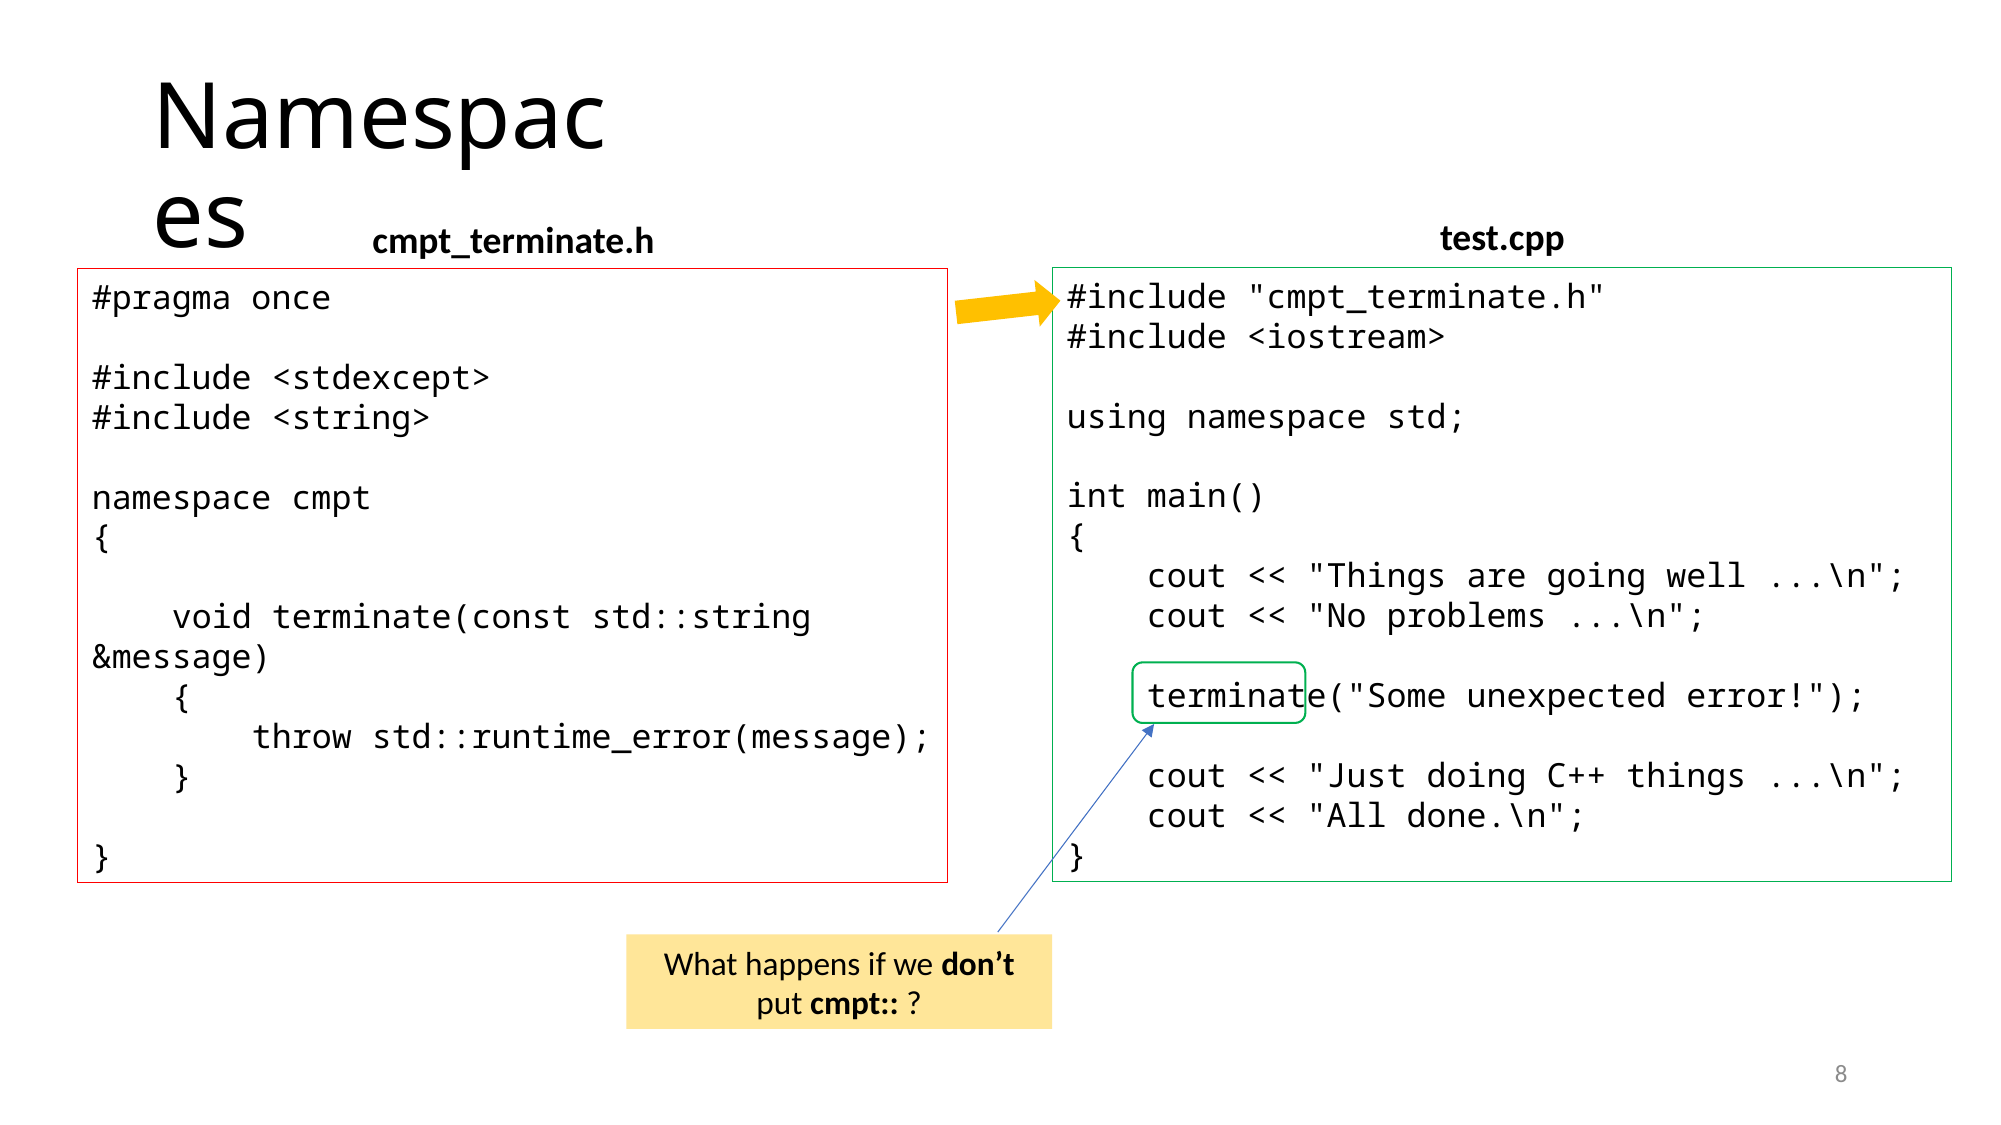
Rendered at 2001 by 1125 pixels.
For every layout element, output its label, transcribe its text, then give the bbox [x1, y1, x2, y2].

text_box [1131, 661, 1307, 724]
text_box test.cpp [1053, 206, 1952, 266]
title Namespaces [137, 59, 670, 208]
text_box [953, 277, 1062, 330]
text_box What happens if we don’t put cmpt:: ? [626, 934, 1053, 1029]
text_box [997, 723, 1155, 933]
text_box #include "cmpt_terminate.h" #include <iostream> using namespace std; int main() { cout << "Things are going well ...\n"; cout << "No problems ...\n"; terminate("Some unexpected error!"); cout << "Just doing C++ things ...\n"; cout << "All done.\n"; } [1052, 267, 1952, 882]
text_box cmpt_terminate.h [77, 208, 950, 268]
slide_number 8 [1412, 1042, 1863, 1103]
text_box #pragma once #include <stdexcept> #include <string> namespace cmpt { void terminate(const std::string &message) { throw std::runtime_error(message); } } [77, 268, 948, 883]
